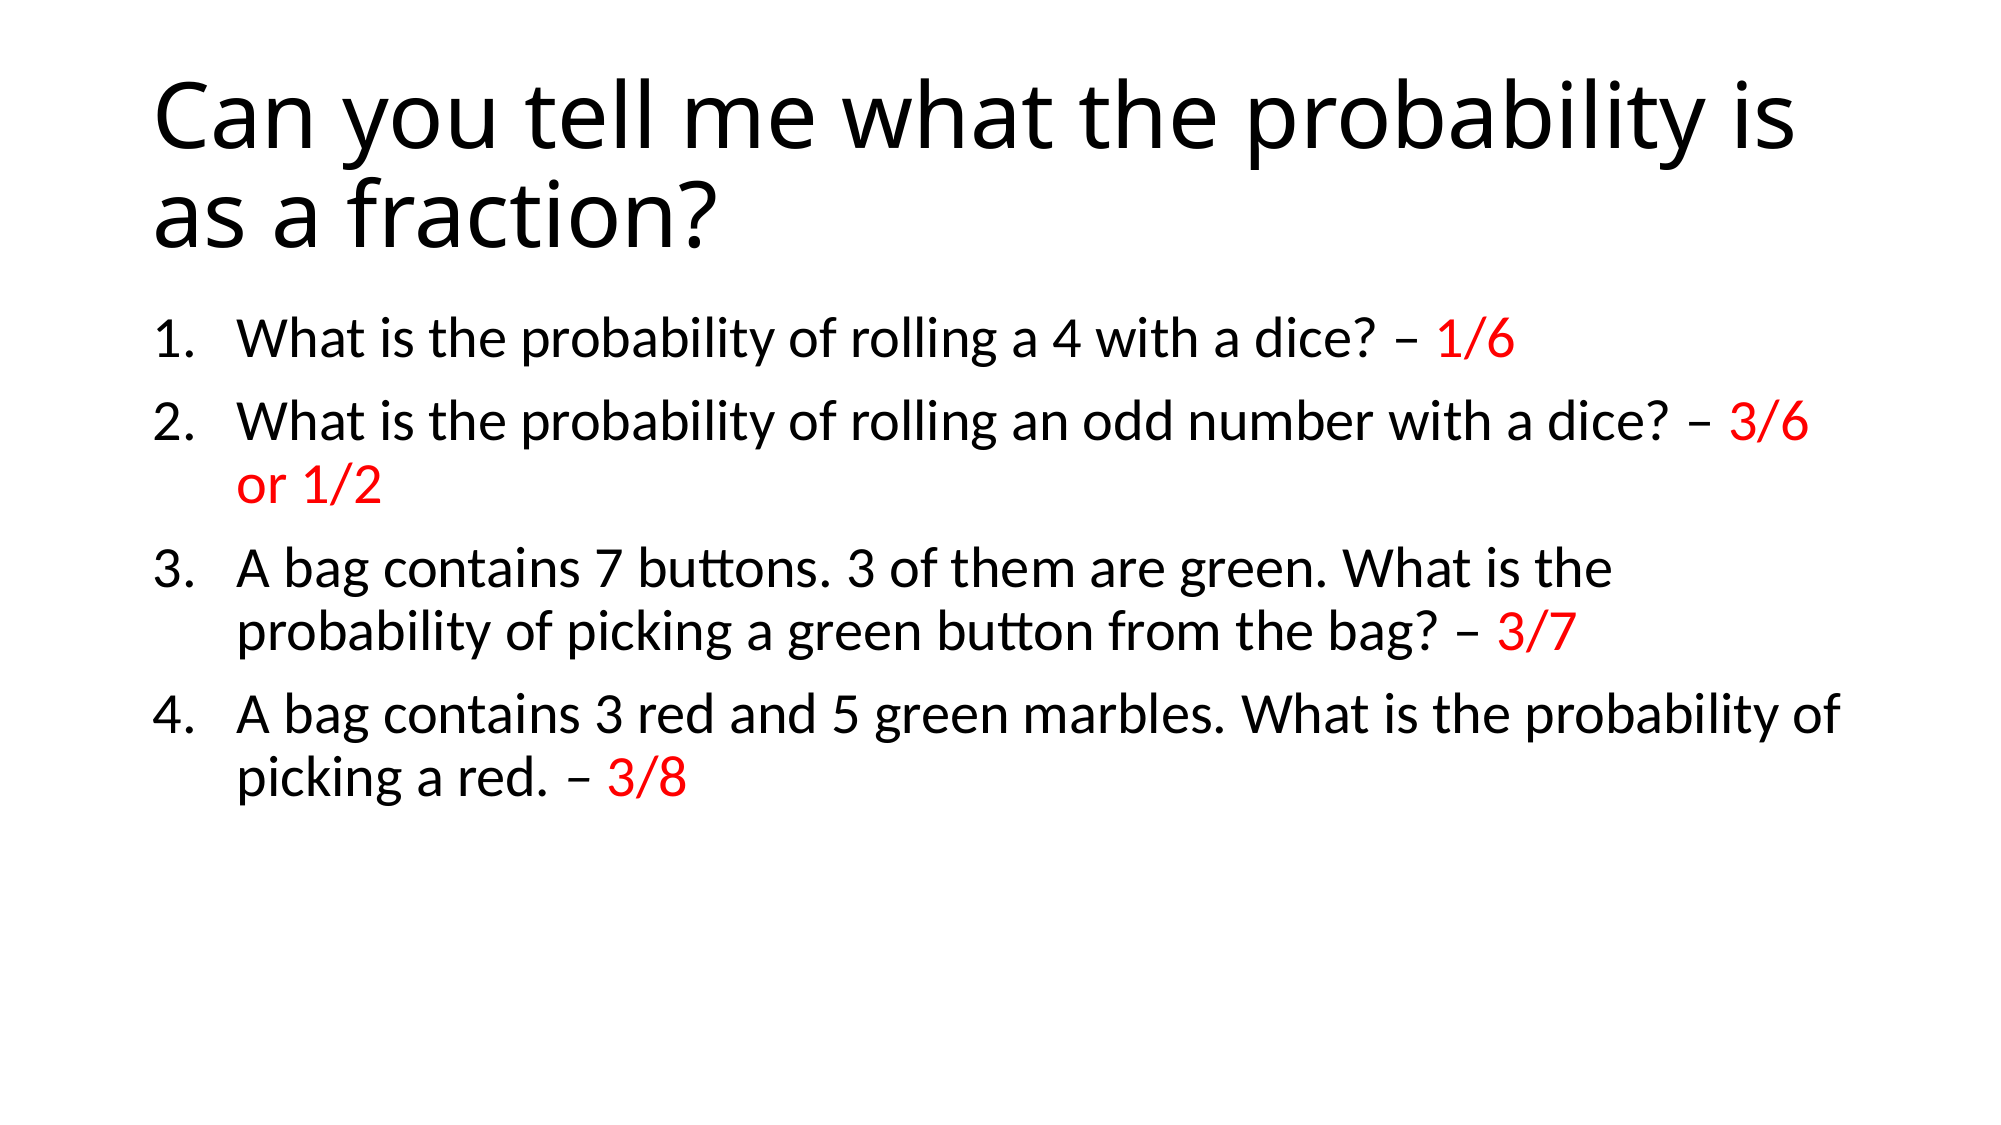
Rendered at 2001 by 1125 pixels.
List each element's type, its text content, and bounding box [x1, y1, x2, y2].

title Can you tell me what the probability is as a fraction? [137, 59, 1863, 278]
list What is the probability of rolling a 4 with a dice? – 1/6 What is the probability of rolling an odd number with a dice? – 3/6 or 1/2 A bag contains 7 buttons. 3 of them are green. What is the probability of picking a green button from the bag? – 3/7 A bag contains 3 red and 5 green marbles. What is the probability of picking a red. – 3/8 [137, 299, 1863, 1014]
